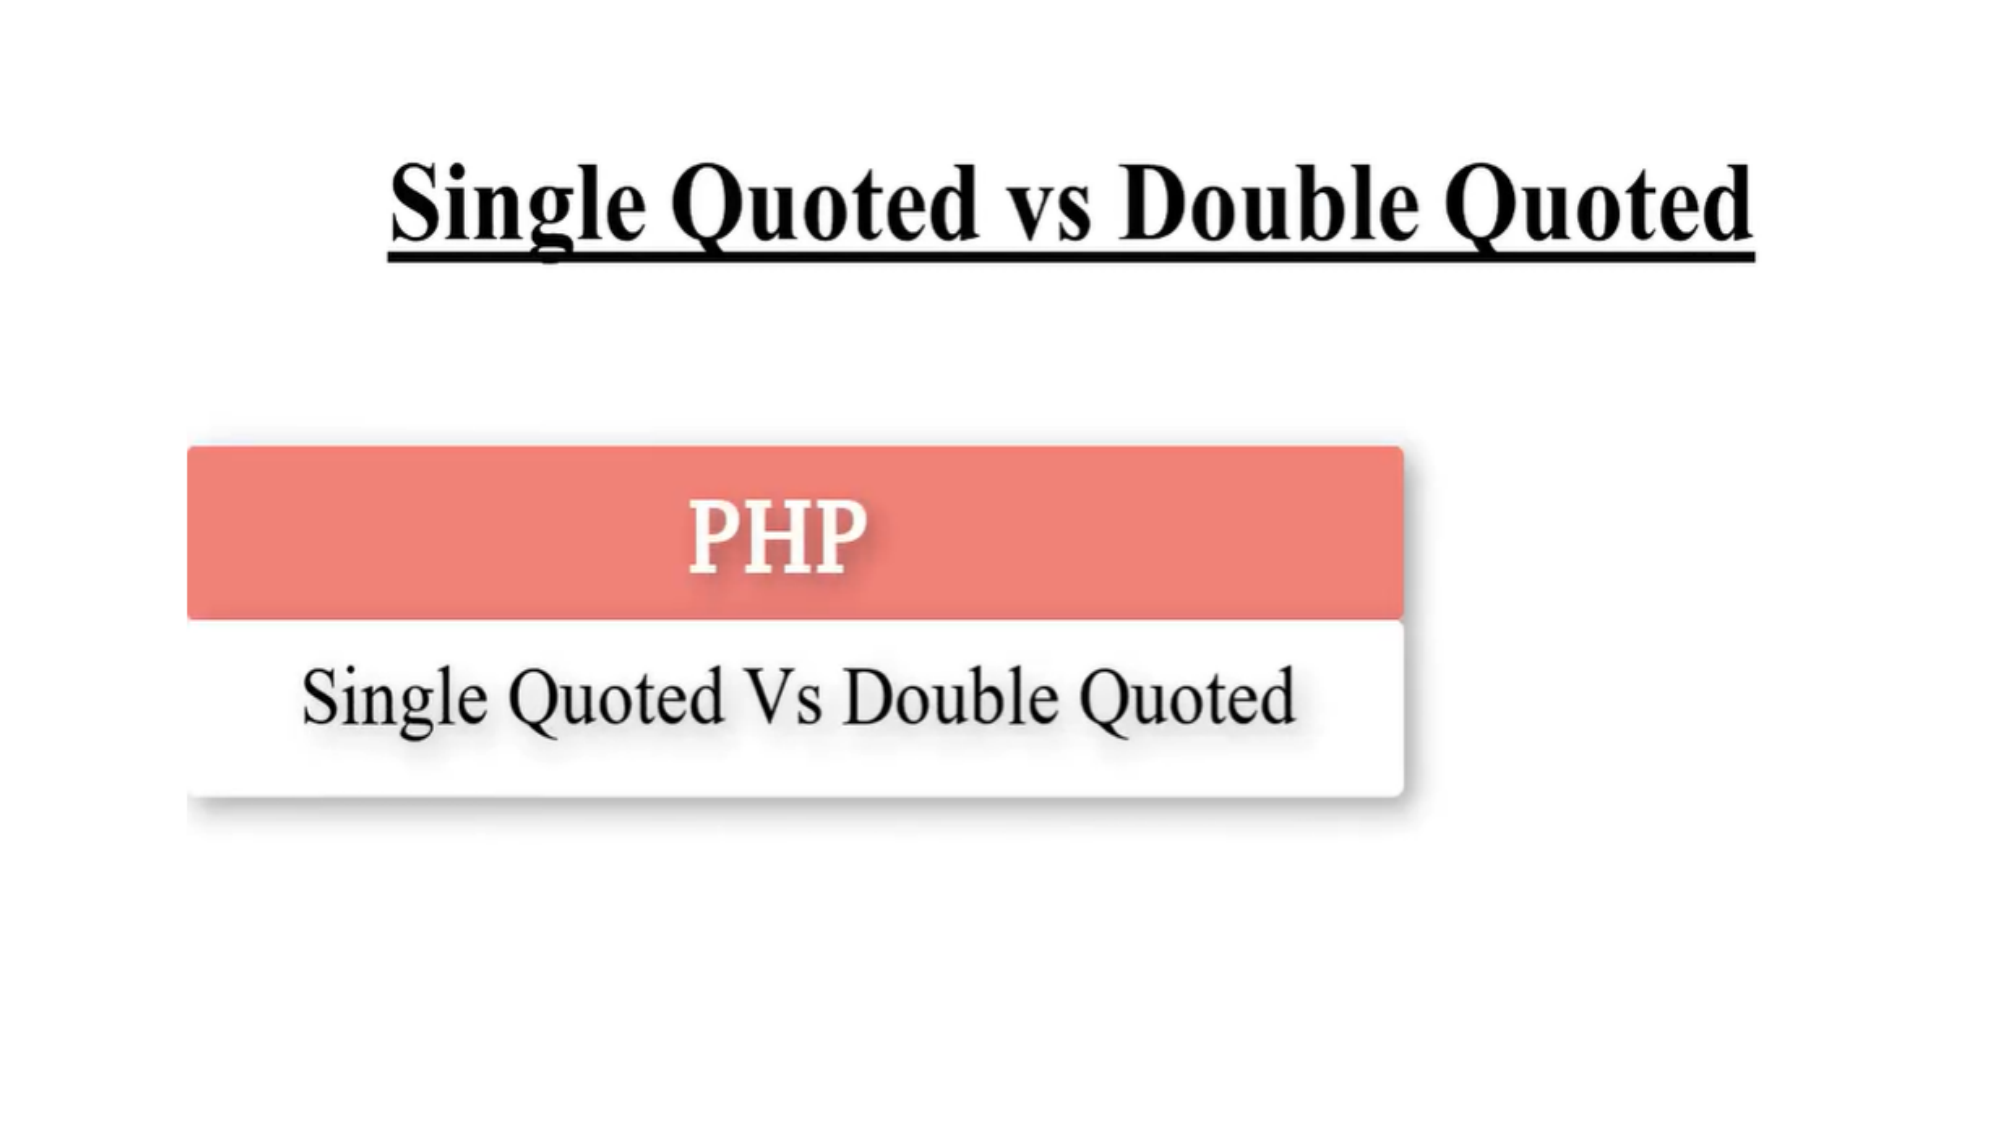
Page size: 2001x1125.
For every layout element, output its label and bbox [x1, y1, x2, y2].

picture [129, 63, 1886, 995]
